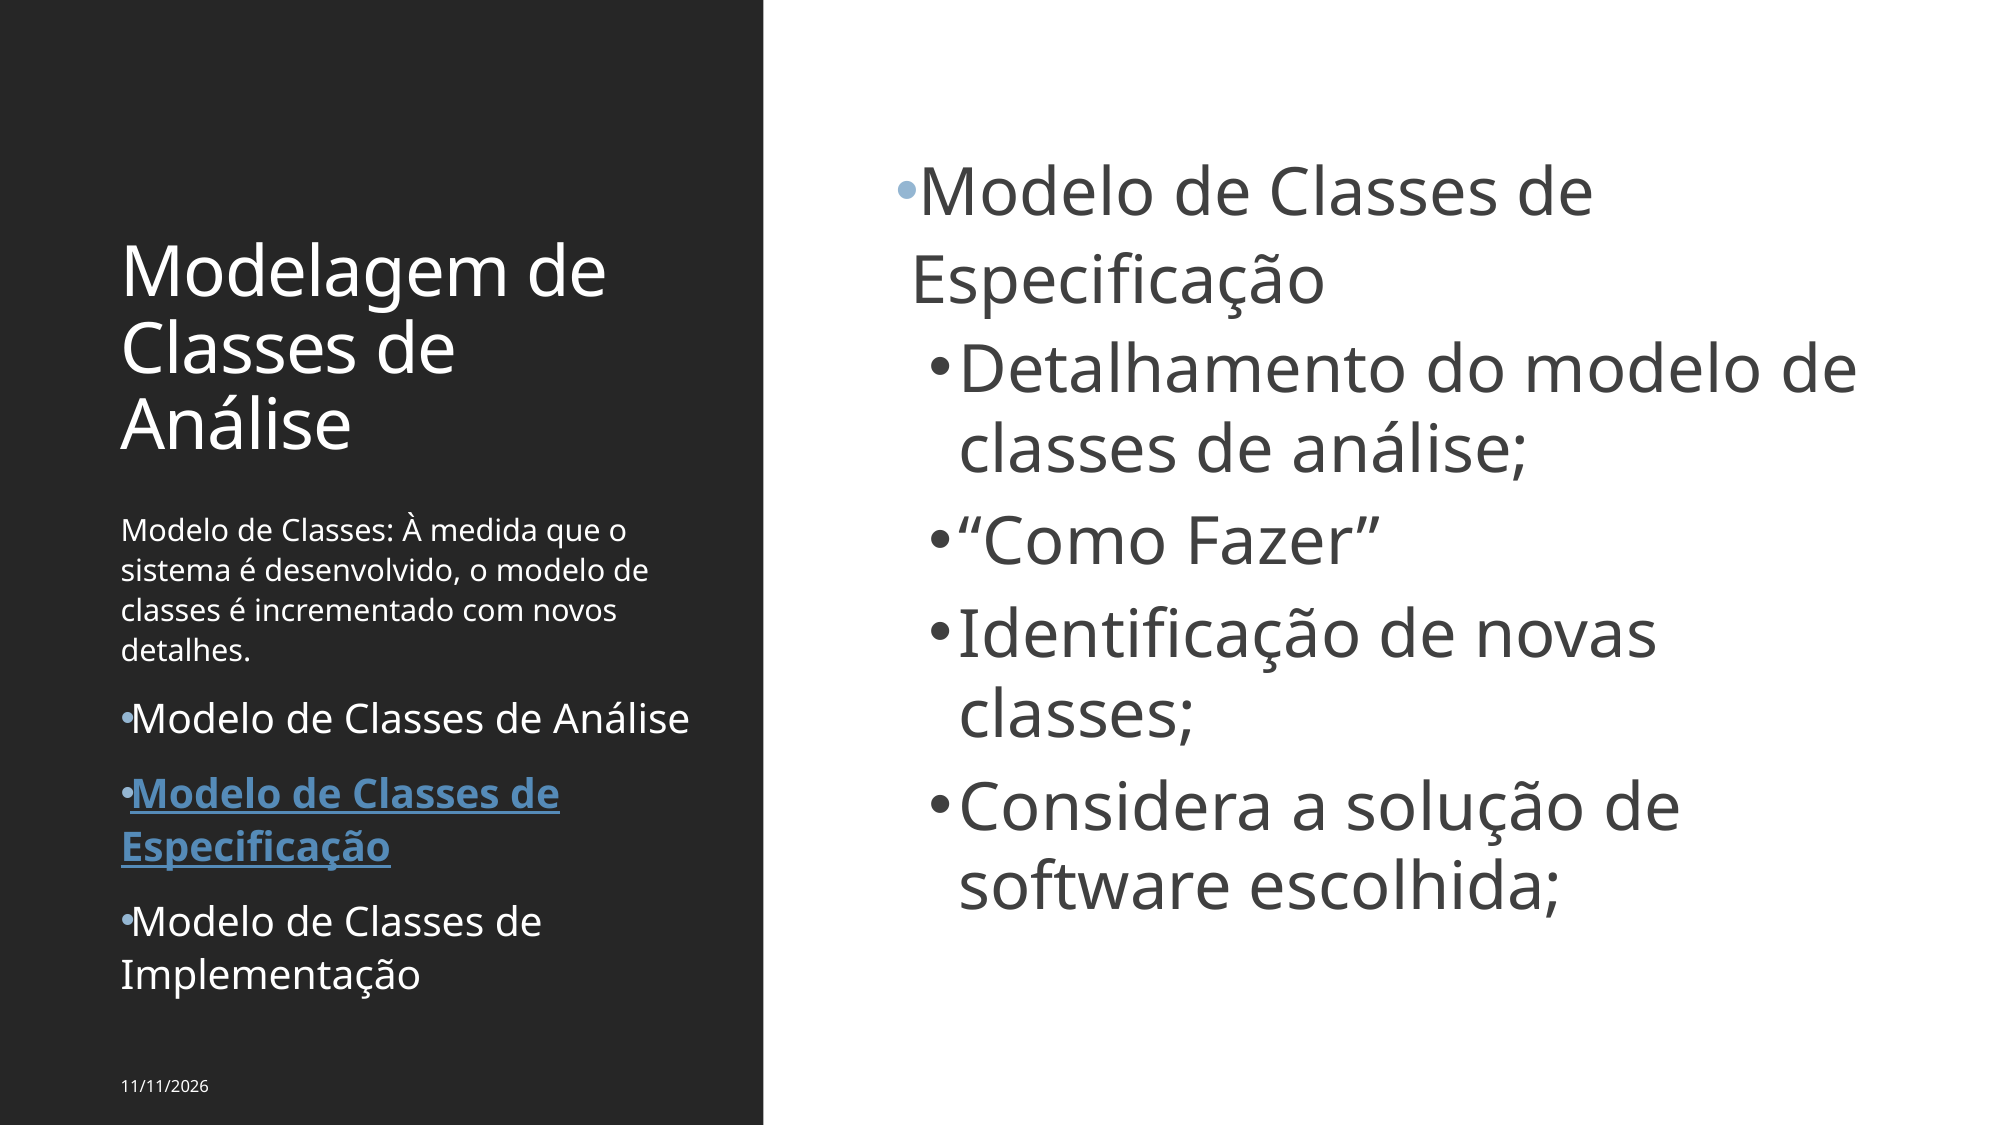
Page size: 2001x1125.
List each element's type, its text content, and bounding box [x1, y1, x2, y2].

list Modelo de Classes: À medida que o sistema é desenvolvido, o modelo de classes é incrementado com novos detalhes. Modelo de Classes de Análise Modelo de Classes de Especificação Modelo de Classes de Implementação [105, 499, 715, 1058]
list Modelo de Classes de Especificação Detalhamento do modelo de classes de análise; “Como Fazer” Identificação de novas classes; Considera a solução de software escolhida; [895, 133, 1868, 1002]
title Modelagem de Classes de Análise [105, 128, 683, 473]
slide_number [105, 1057, 683, 1118]
